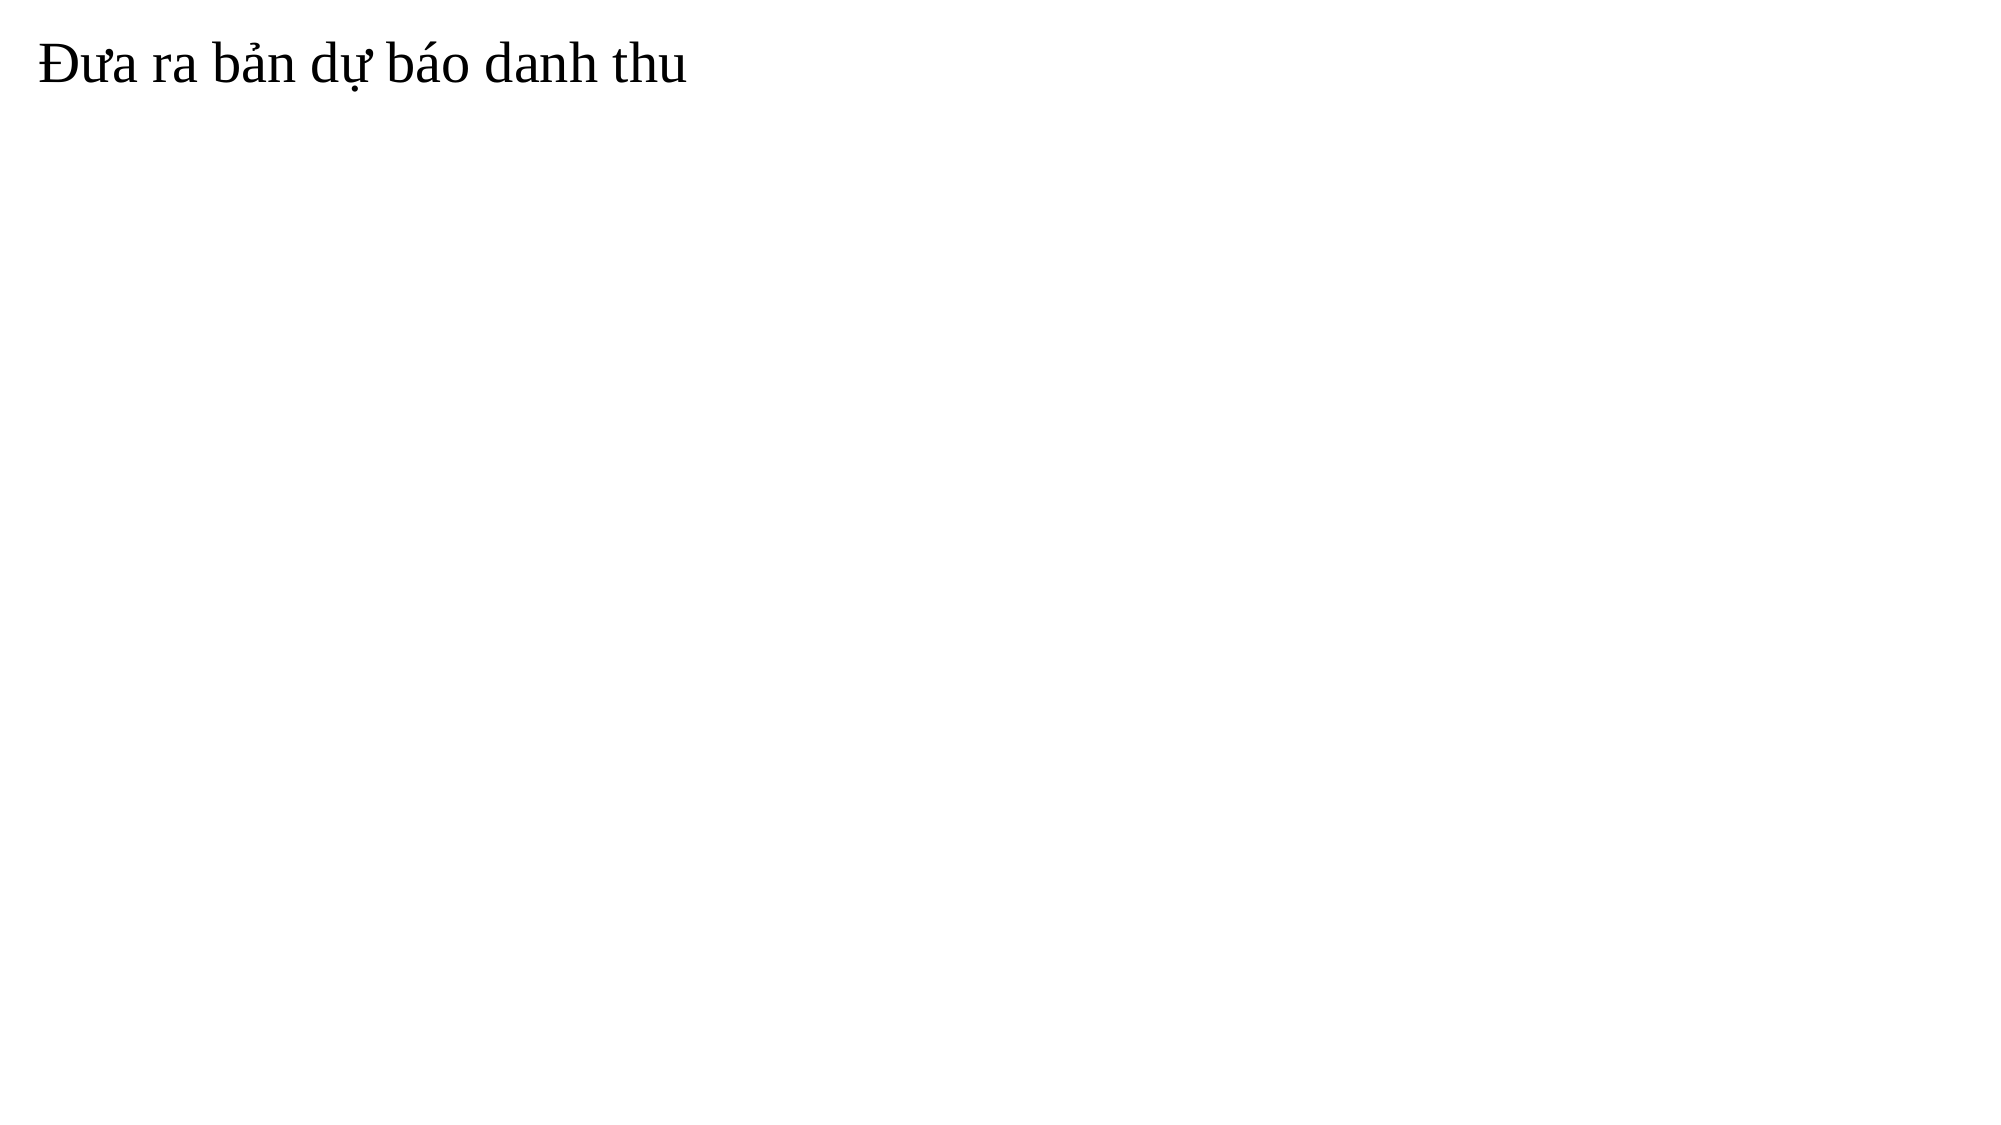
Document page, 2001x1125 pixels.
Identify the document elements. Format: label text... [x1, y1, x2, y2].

text_box Đưa ra bản dự báo danh thu [24, 16, 977, 102]
